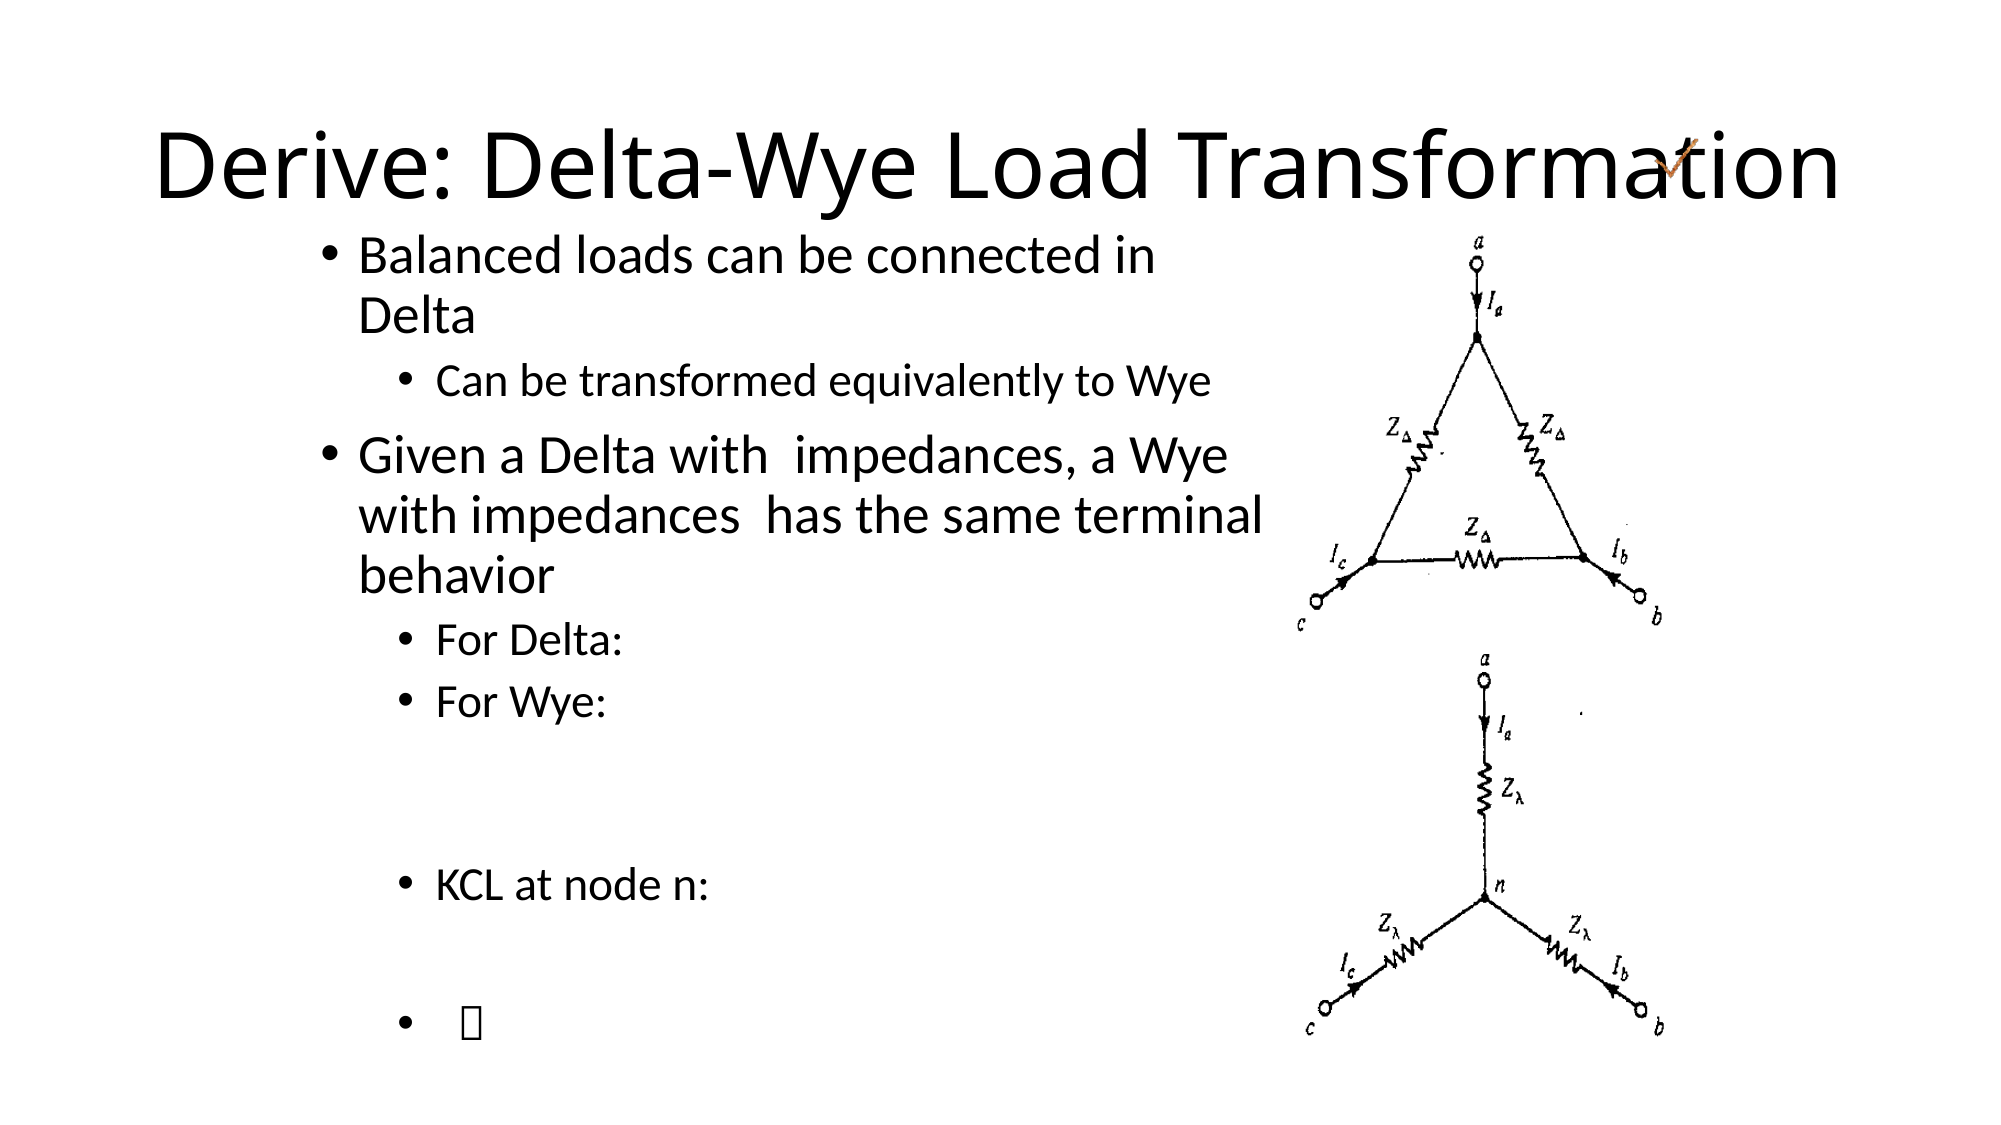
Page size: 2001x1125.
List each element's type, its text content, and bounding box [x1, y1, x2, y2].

picture [1651, 134, 1702, 182]
picture [1285, 654, 1670, 1041]
picture [1268, 234, 1665, 632]
title Derive: Delta-Wye Load Transformation [137, 59, 1863, 278]
